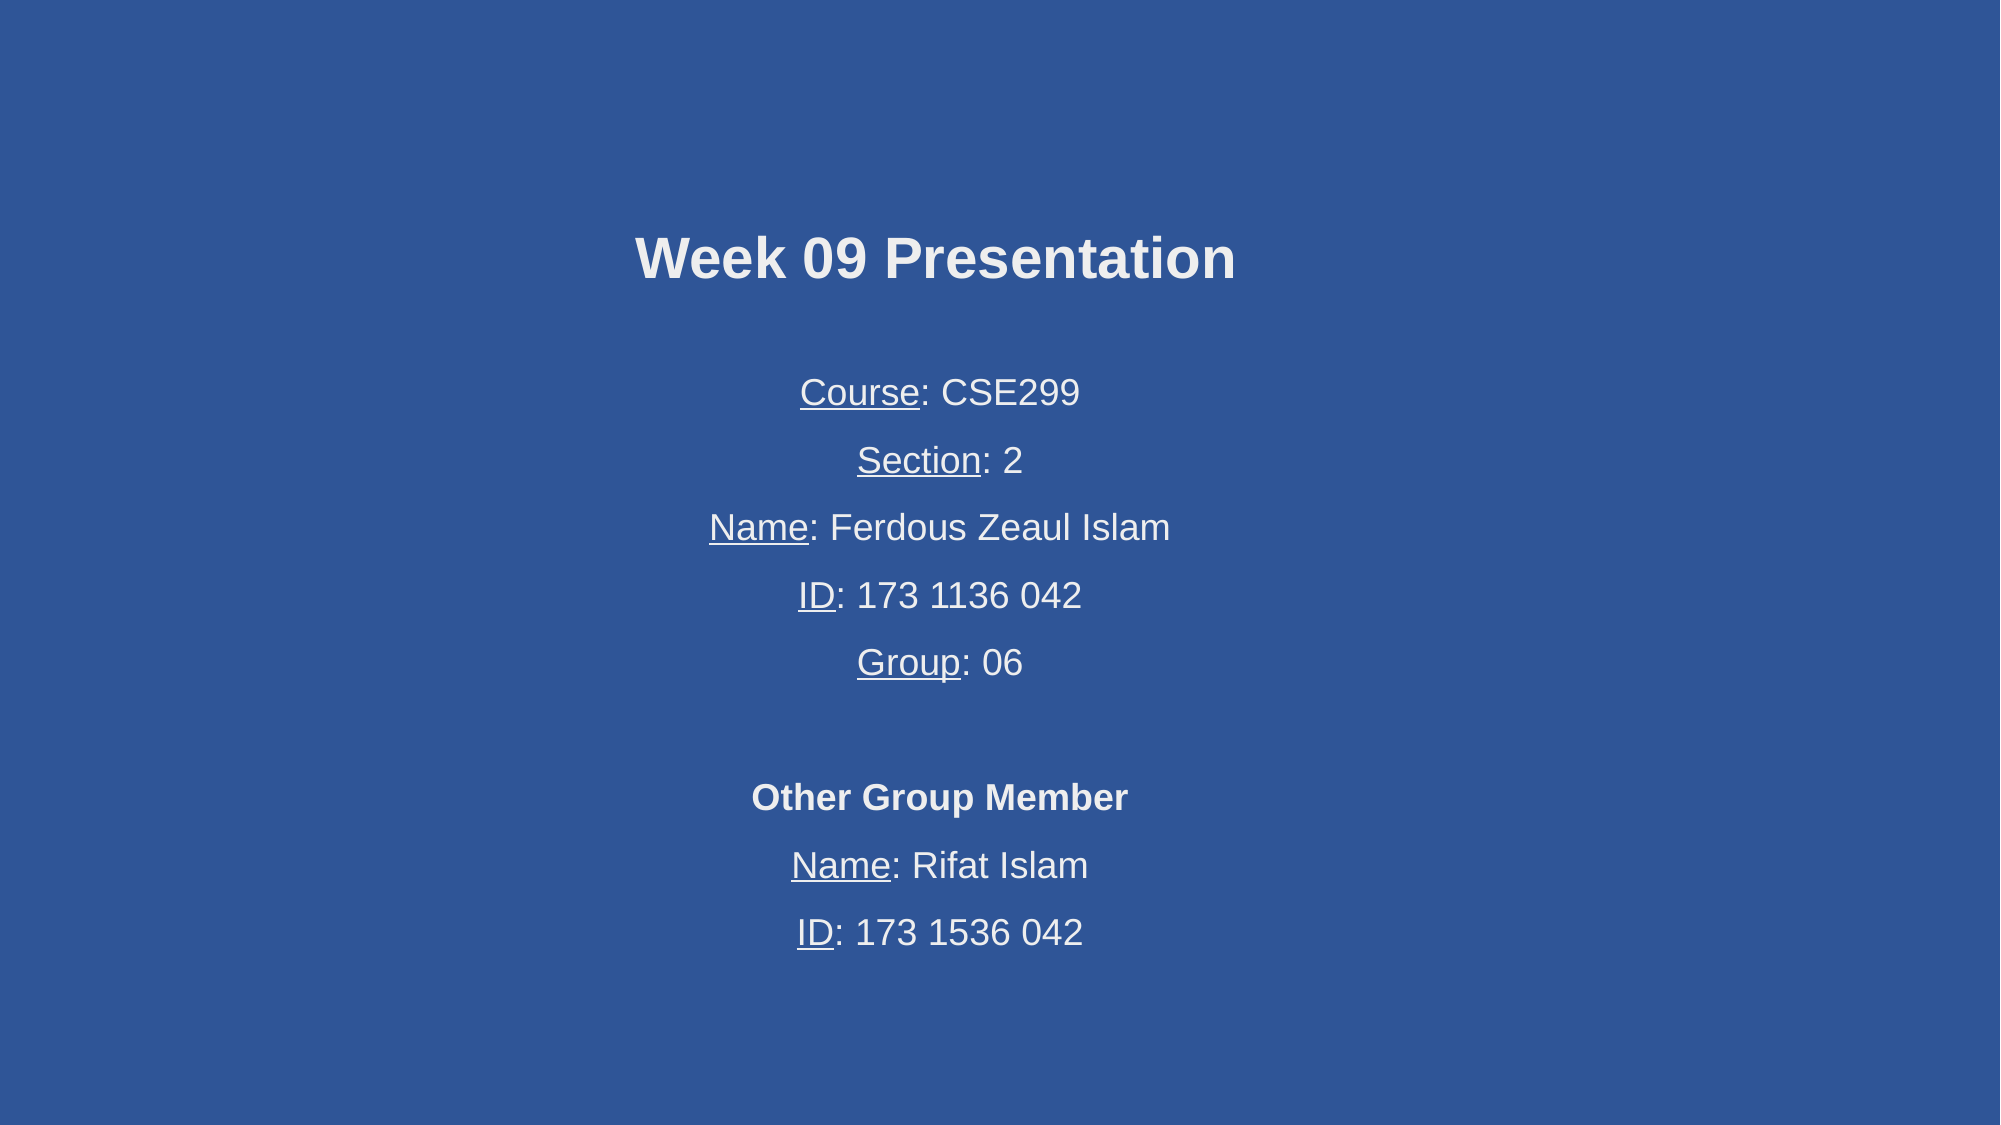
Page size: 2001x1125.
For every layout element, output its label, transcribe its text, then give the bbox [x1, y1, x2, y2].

text_box Week 09 Presentation [620, 212, 1380, 297]
text_box Course: CSE299 Section: 2 Name: Ferdous Zeaul Islam ID: 173 1136 042 Group: 06 Other Group Member Name: Rifat Islam ID: 173 1536 042 [658, 338, 1223, 913]
